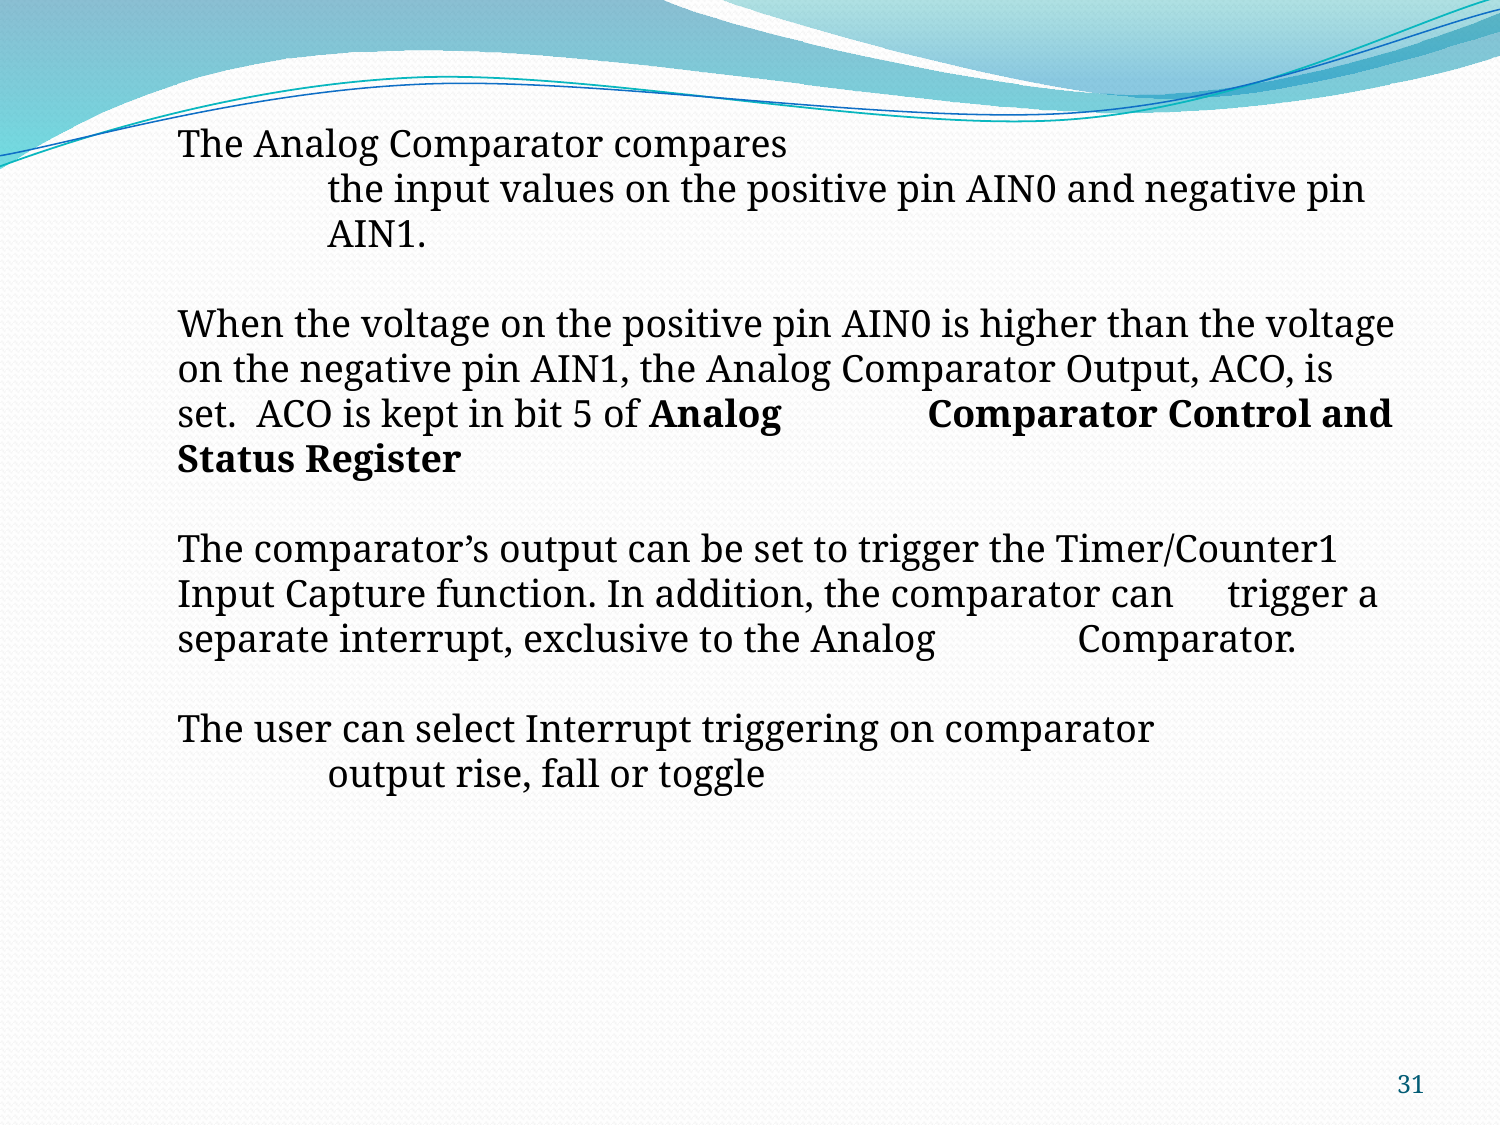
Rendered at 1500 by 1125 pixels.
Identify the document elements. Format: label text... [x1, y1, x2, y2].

text_box The Analog Comparator compares the input values on the positive pin AIN0 and negative pin AIN1. When the voltage on the positive pin AIN0 is higher than the voltage on the negative pin AIN1, the Analog Comparator Output, ACO, is set. ACO is kept in bit 5 of Analog Comparator Control and Status Register The comparator’s output can be set to trigger the Timer/Counter1 Input Capture function. In addition, the comparator can trigger a separate interrupt, exclusive to the Analog Comparator. The user can select Interrupt triggering on comparator output rise, fall or toggle [162, 112, 1413, 803]
slide_number 31 [1299, 1042, 1425, 1103]
